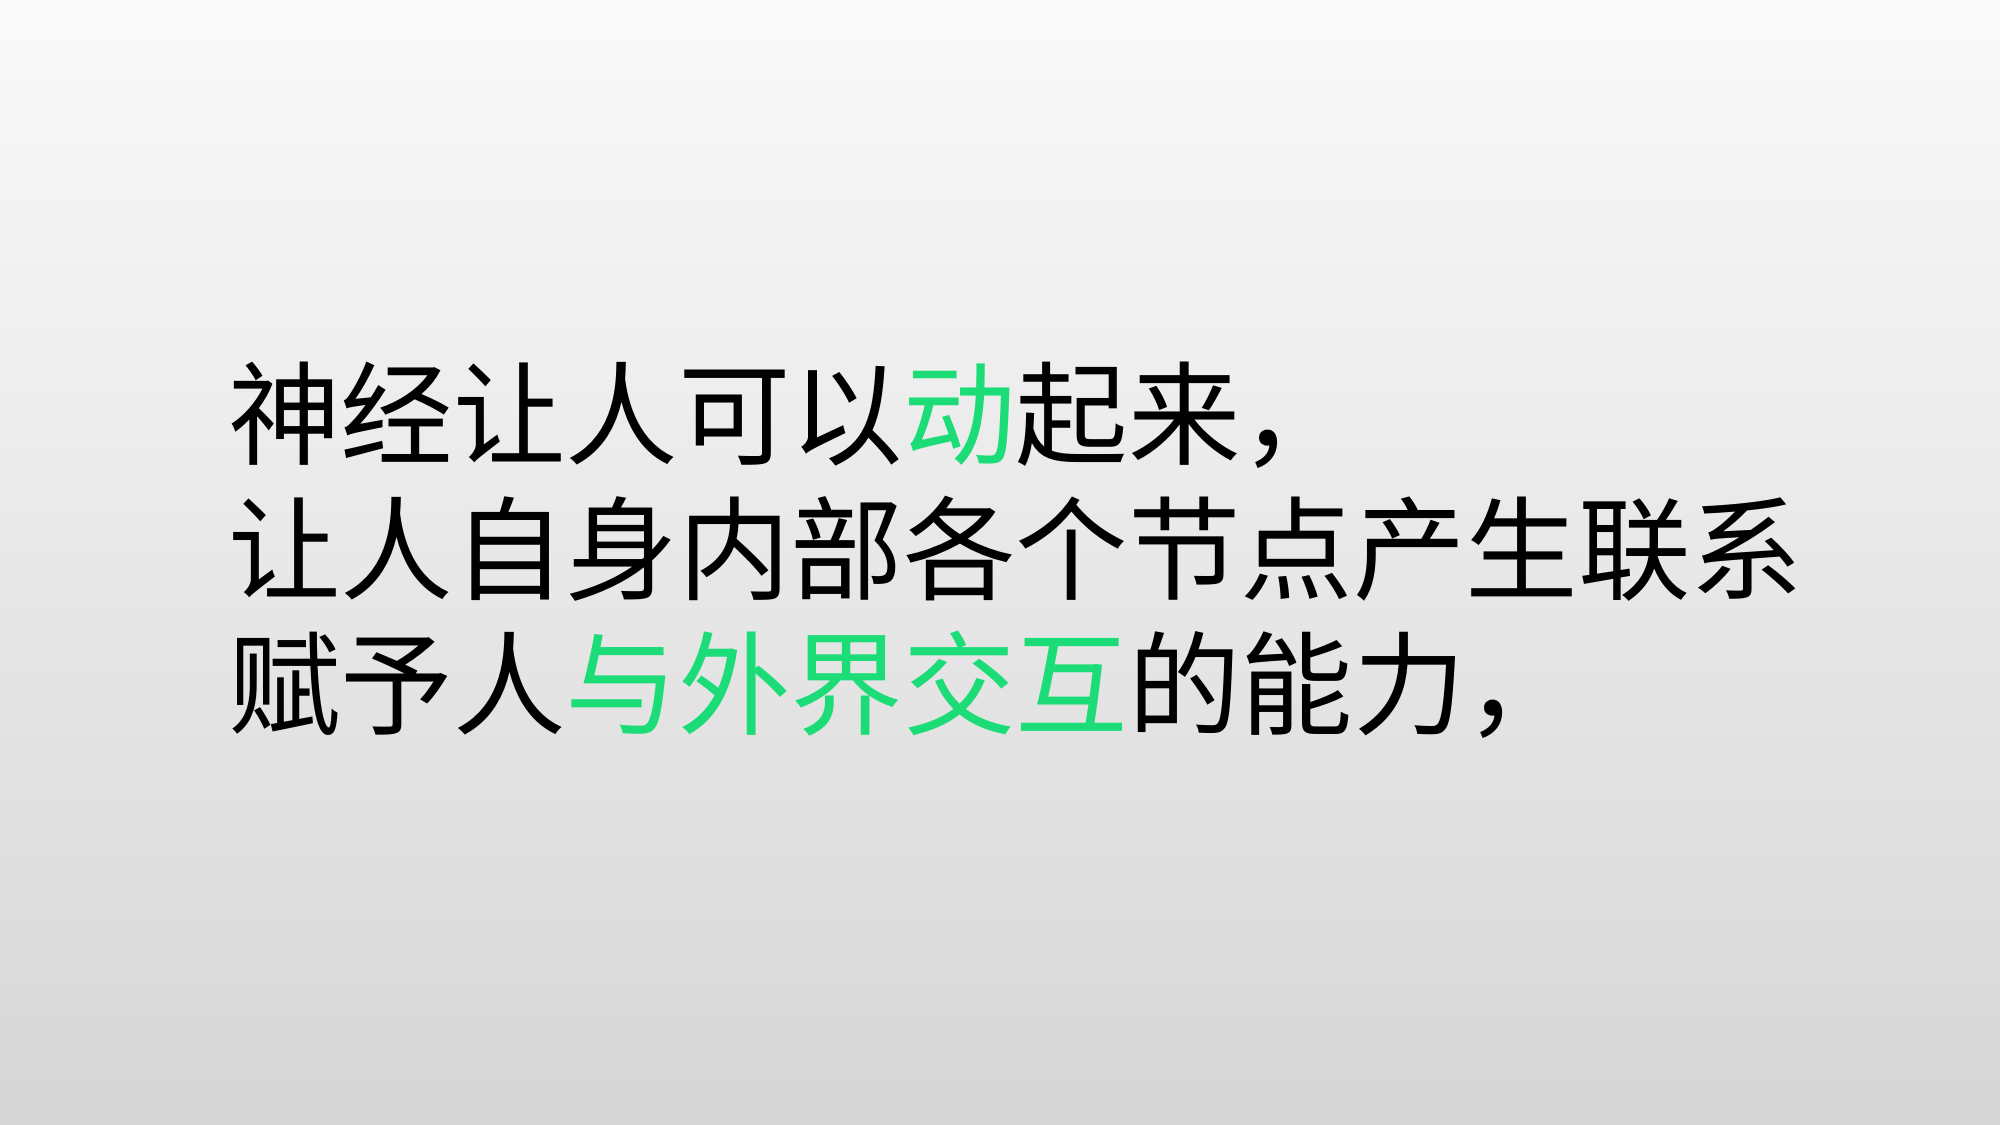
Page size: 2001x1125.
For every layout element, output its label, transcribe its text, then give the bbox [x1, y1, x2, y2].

text_box 神经让人可以动起来， 让人自身内部各个节点产生联系 赋予人与外界交互的能力， [213, 337, 1894, 757]
